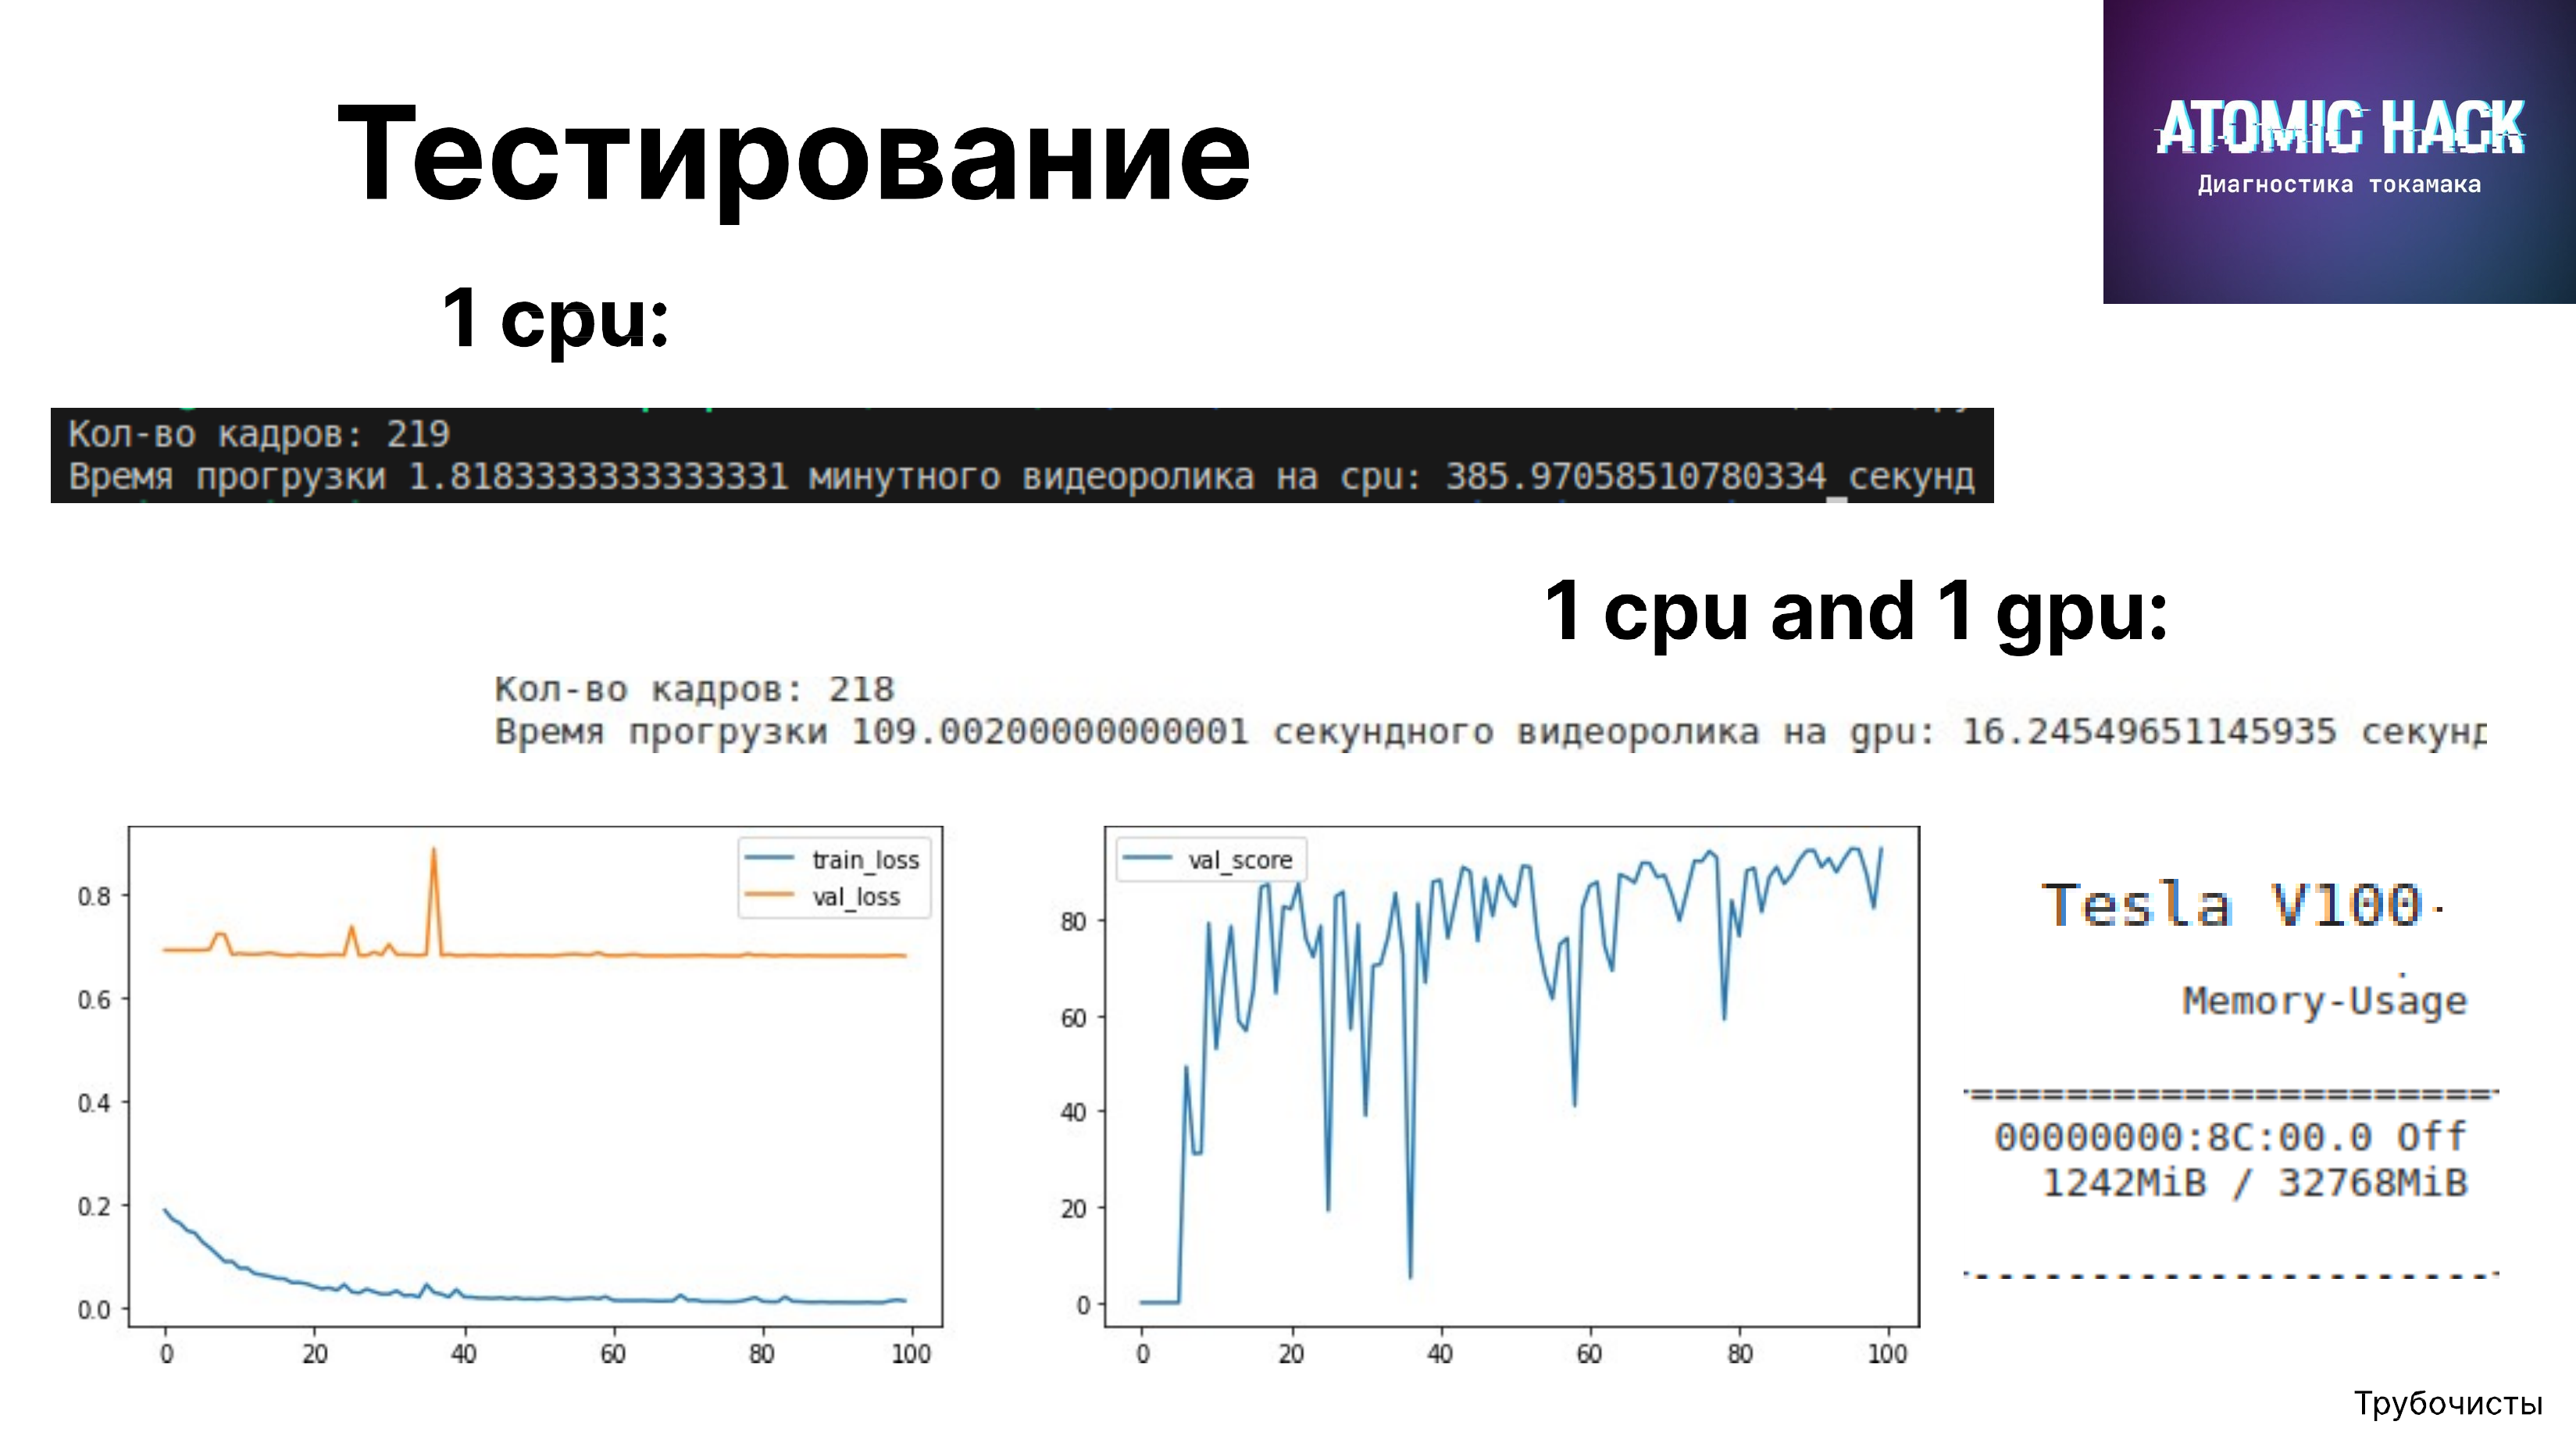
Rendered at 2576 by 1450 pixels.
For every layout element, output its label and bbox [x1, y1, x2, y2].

text_box [2521, 1396, 2536, 1415]
picture [1964, 972, 2500, 1280]
text_box [2410, 1390, 2427, 1415]
text_box [602, 302, 643, 347]
text_box [652, 302, 667, 316]
picture [338, 104, 1249, 226]
text_box [2486, 1396, 2502, 1415]
picture [78, 826, 1921, 1363]
picture [1547, 580, 2165, 657]
text_box [2467, 1396, 2483, 1415]
text_box [2374, 1396, 2390, 1421]
text_box [2354, 1391, 2373, 1415]
text_box [502, 302, 544, 348]
picture [50, 407, 1994, 504]
picture [2037, 879, 2442, 926]
text_box [2449, 1396, 2464, 1415]
text_box [2539, 1396, 2542, 1415]
text_box [445, 288, 472, 347]
text_box [2392, 1396, 2408, 1421]
text_box [652, 333, 667, 348]
text_box [2429, 1396, 2446, 1415]
text_box [551, 302, 594, 363]
text_box [2503, 1396, 2518, 1415]
picture [2103, 0, 2576, 304]
picture [494, 677, 2488, 753]
